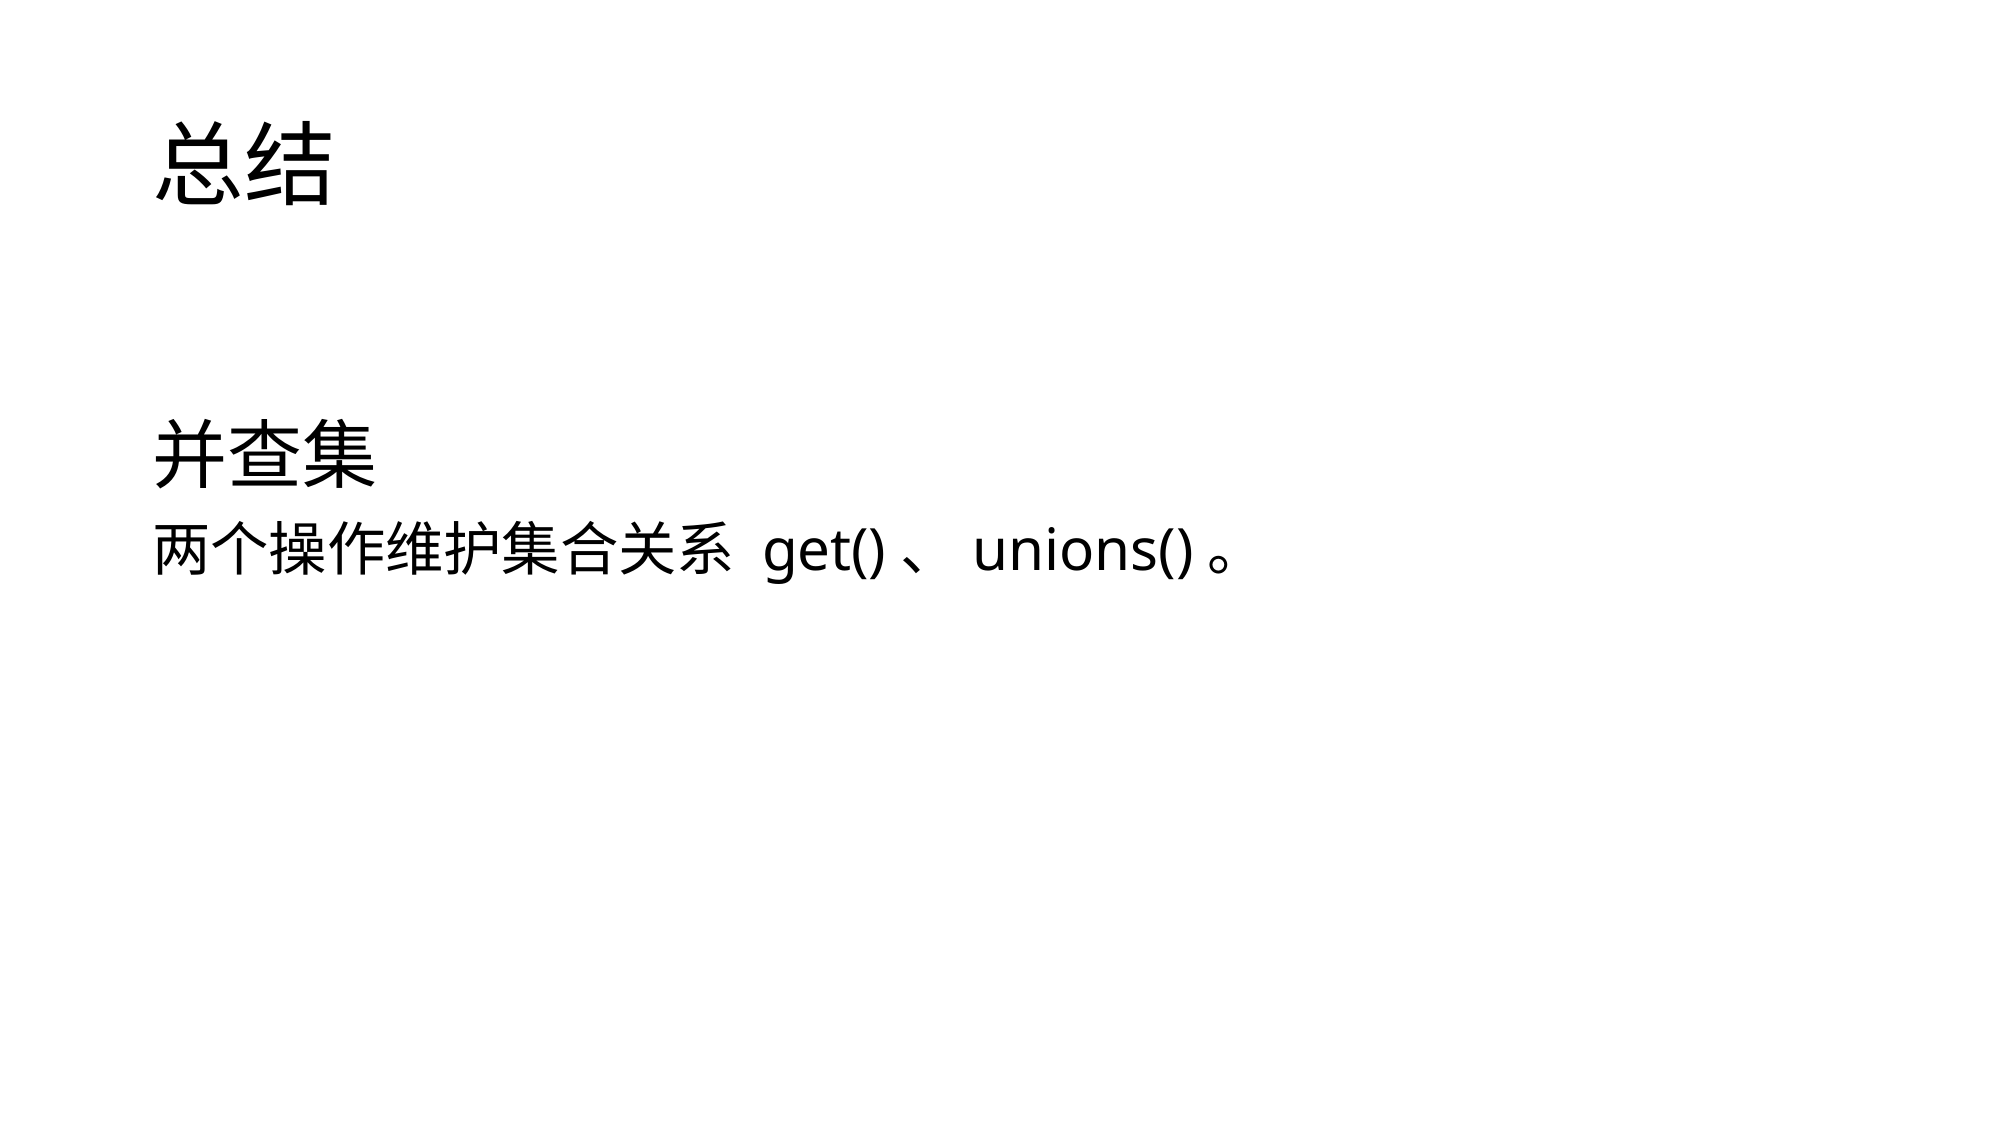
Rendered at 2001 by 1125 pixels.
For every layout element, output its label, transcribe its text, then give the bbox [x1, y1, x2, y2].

title 总结 [137, 59, 1863, 278]
list 并查集 两个操作维护集合关系 get()、unions()。 [137, 299, 1863, 1014]
